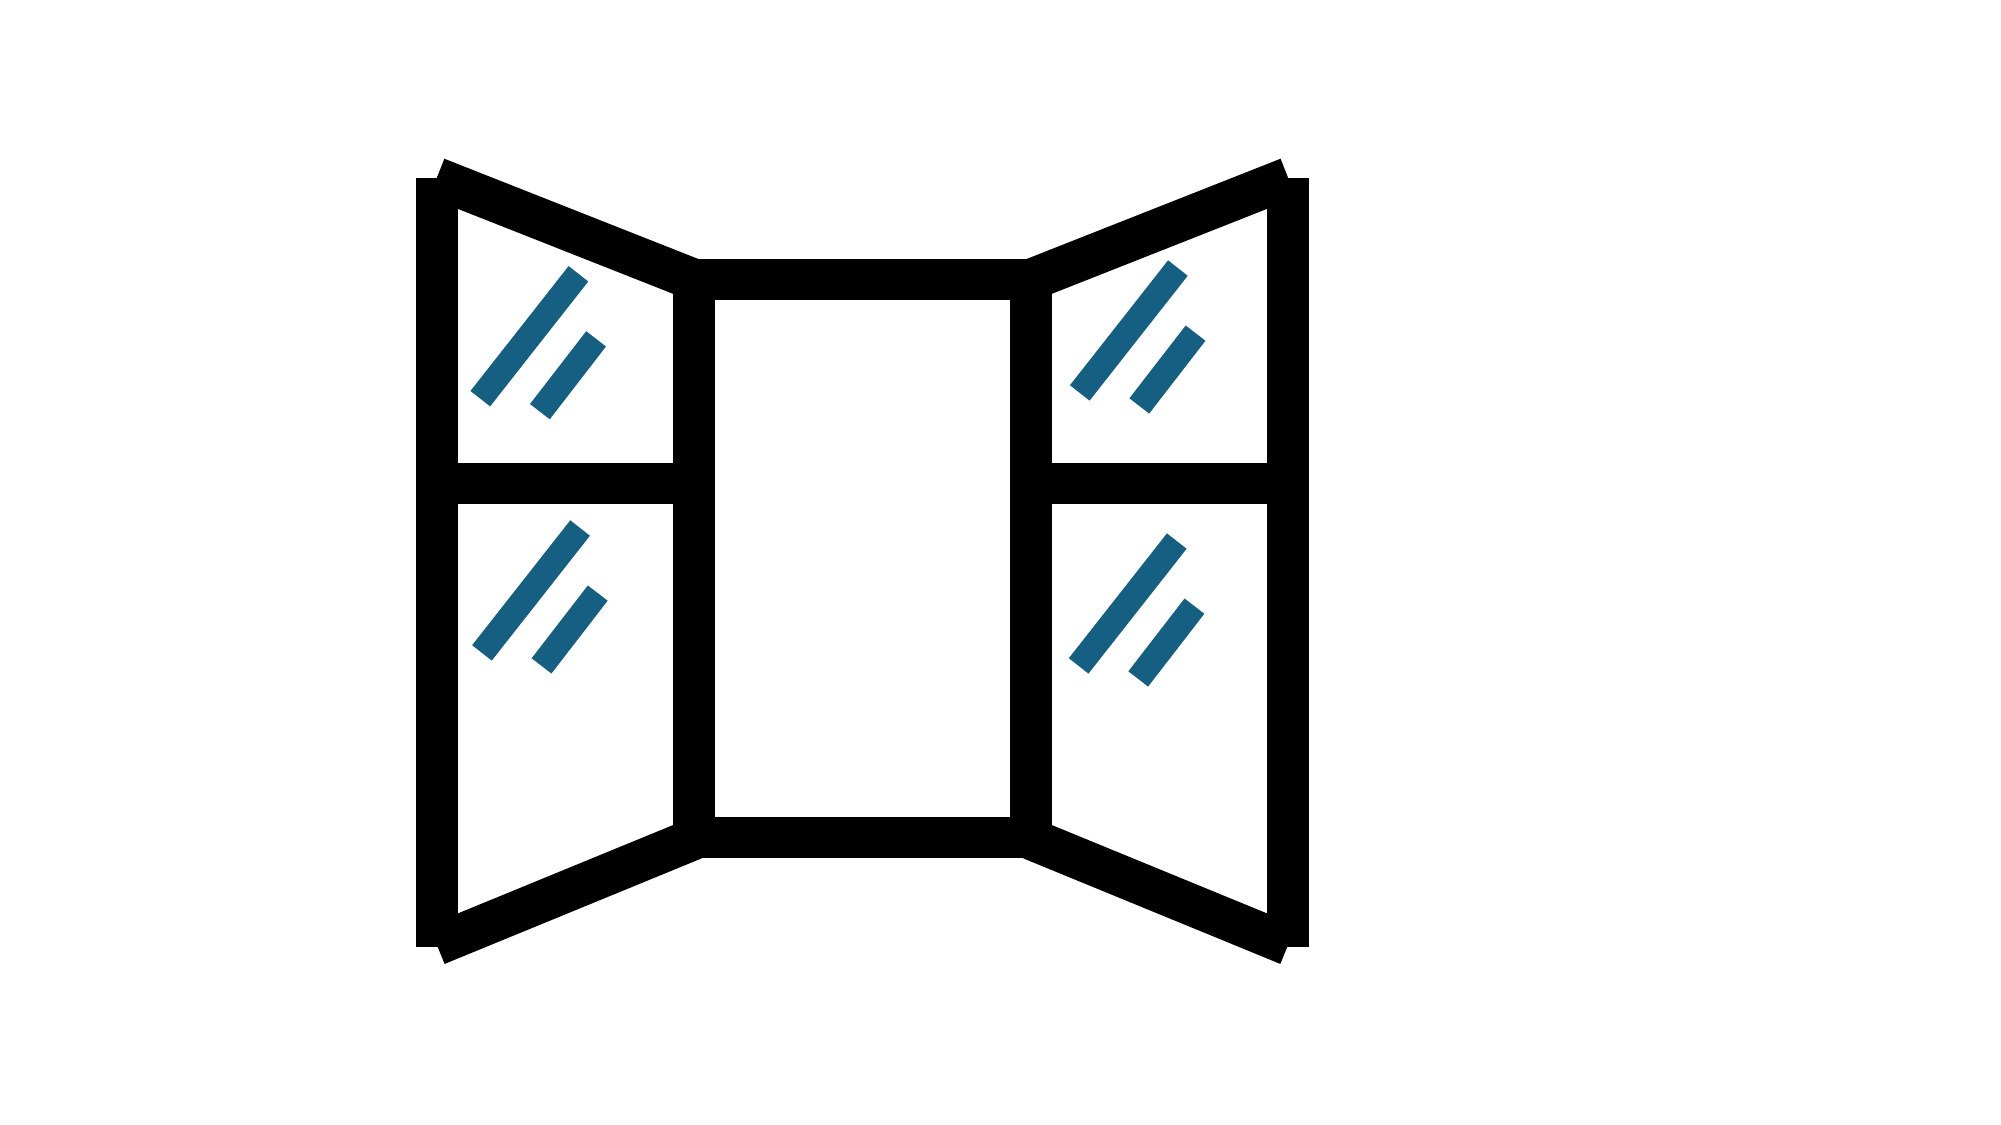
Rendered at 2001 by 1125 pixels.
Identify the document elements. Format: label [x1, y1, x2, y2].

text_box [1078, 540, 1195, 680]
text_box [1030, 177, 1289, 280]
text_box [1079, 267, 1197, 407]
text_box [436, 177, 695, 948]
text_box [479, 273, 597, 413]
text_box [695, 278, 1033, 839]
text_box [1030, 838, 1289, 946]
text_box [481, 527, 599, 667]
